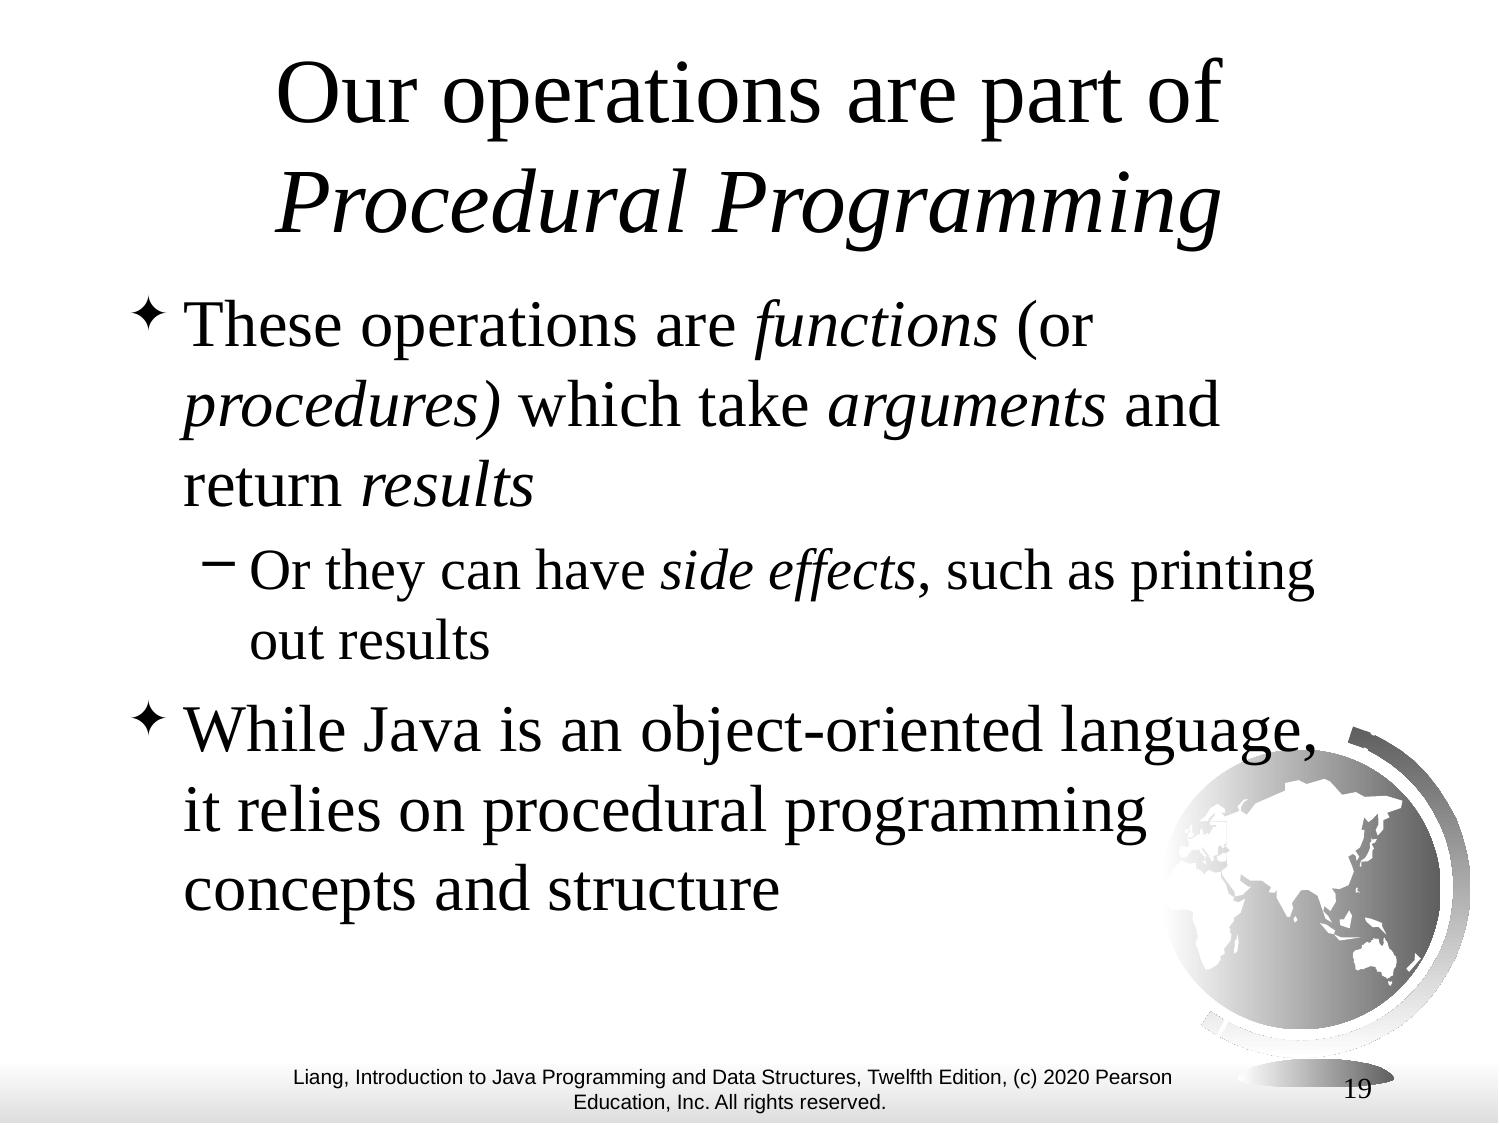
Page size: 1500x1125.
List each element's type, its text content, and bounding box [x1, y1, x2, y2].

title Our operations are part of Procedural Programming [112, 46, 1388, 235]
list These operations are functions (or procedures) which take arguments and return results Or they can have side effects, such as printing out results While Java is an object-oriented language, it relies on procedural programming concepts and structure [112, 271, 1388, 947]
slide_number 19 [1074, 1049, 1388, 1125]
